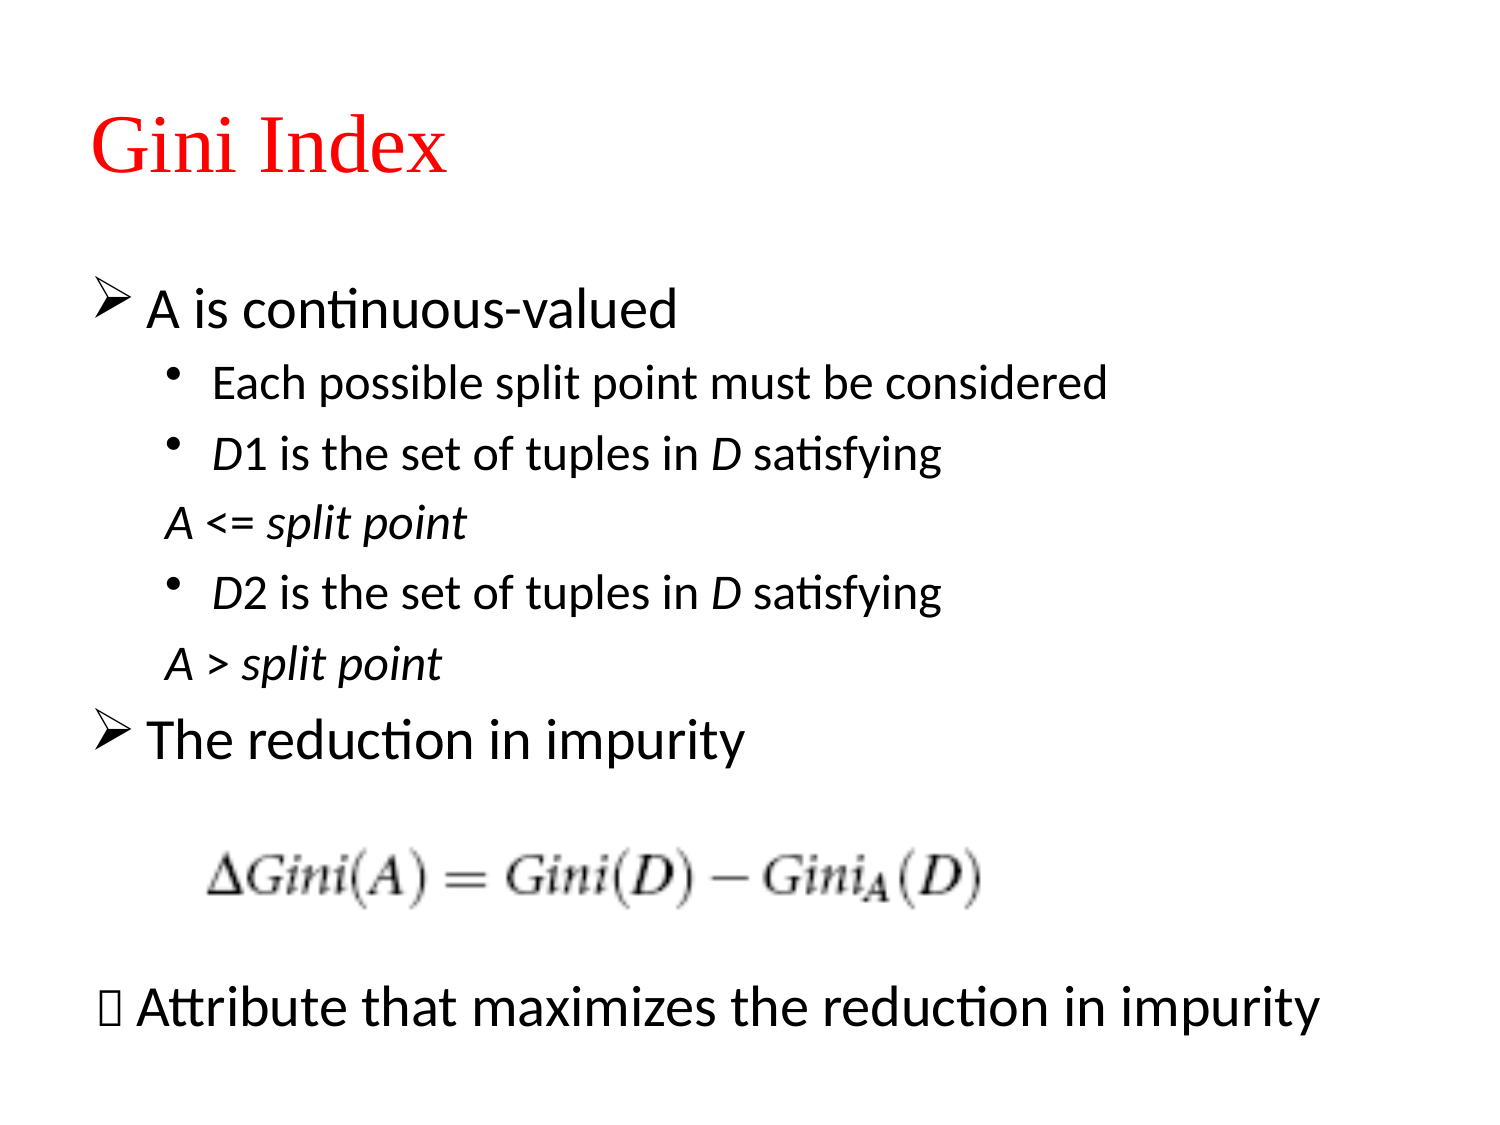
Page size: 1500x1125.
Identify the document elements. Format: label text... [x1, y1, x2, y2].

text_box  Attribute that maximizes the reduction in impurity [80, 960, 1345, 1046]
title Gini Index [75, 45, 1425, 233]
picture [162, 798, 988, 951]
list A is continuous-valued Each possible split point must be considered D1 is the set of tuples in D satisfying A <= split point D2 is the set of tuples in D satisfying A > split point The reduction in impurity [75, 262, 1450, 813]
